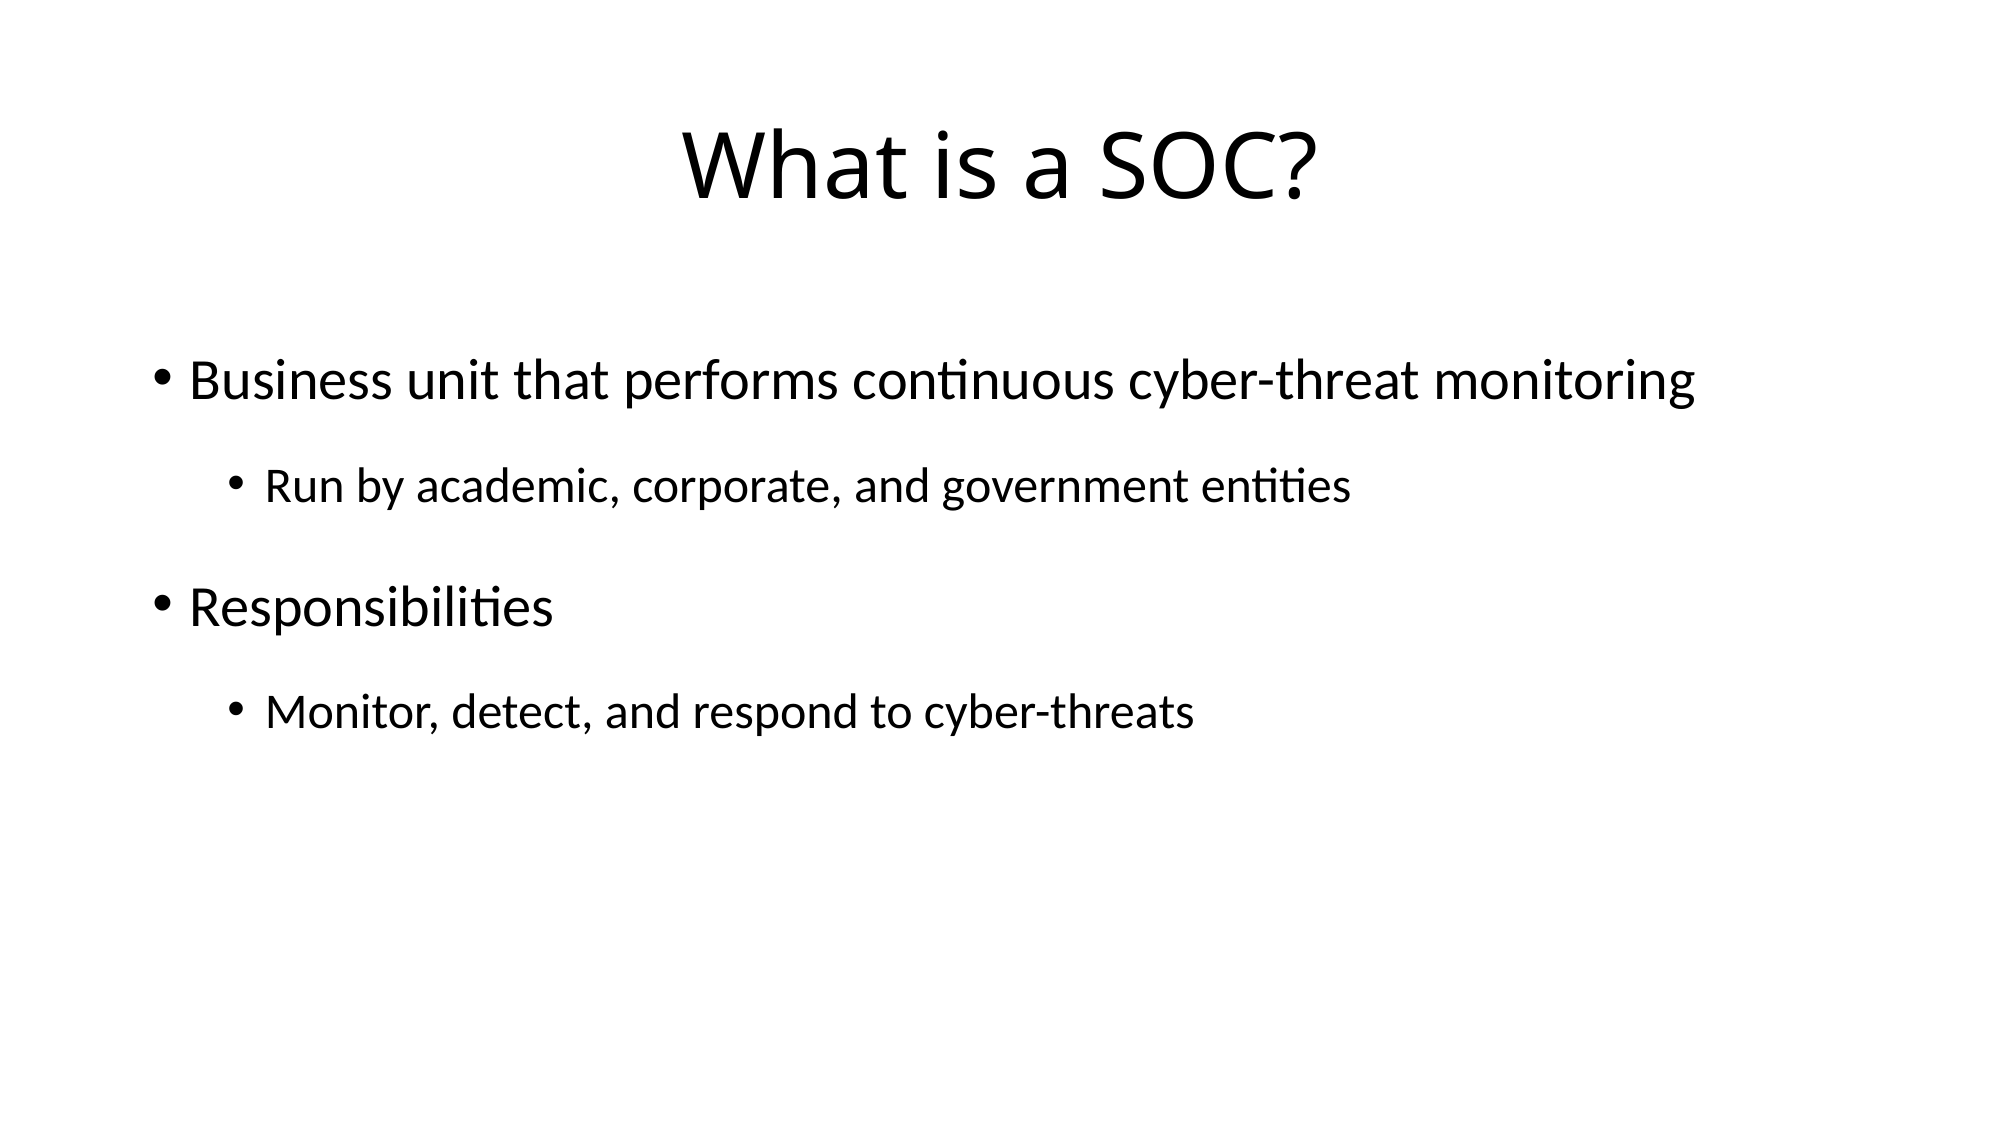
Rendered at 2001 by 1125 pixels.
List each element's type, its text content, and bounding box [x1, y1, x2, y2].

list Business unit that performs continuous cyber-threat monitoring Run by academic, corporate, and government entities Responsibilities Monitor, detect, and respond to cyber-threats [137, 299, 1863, 1014]
title What is a SOC? [137, 59, 1863, 278]
